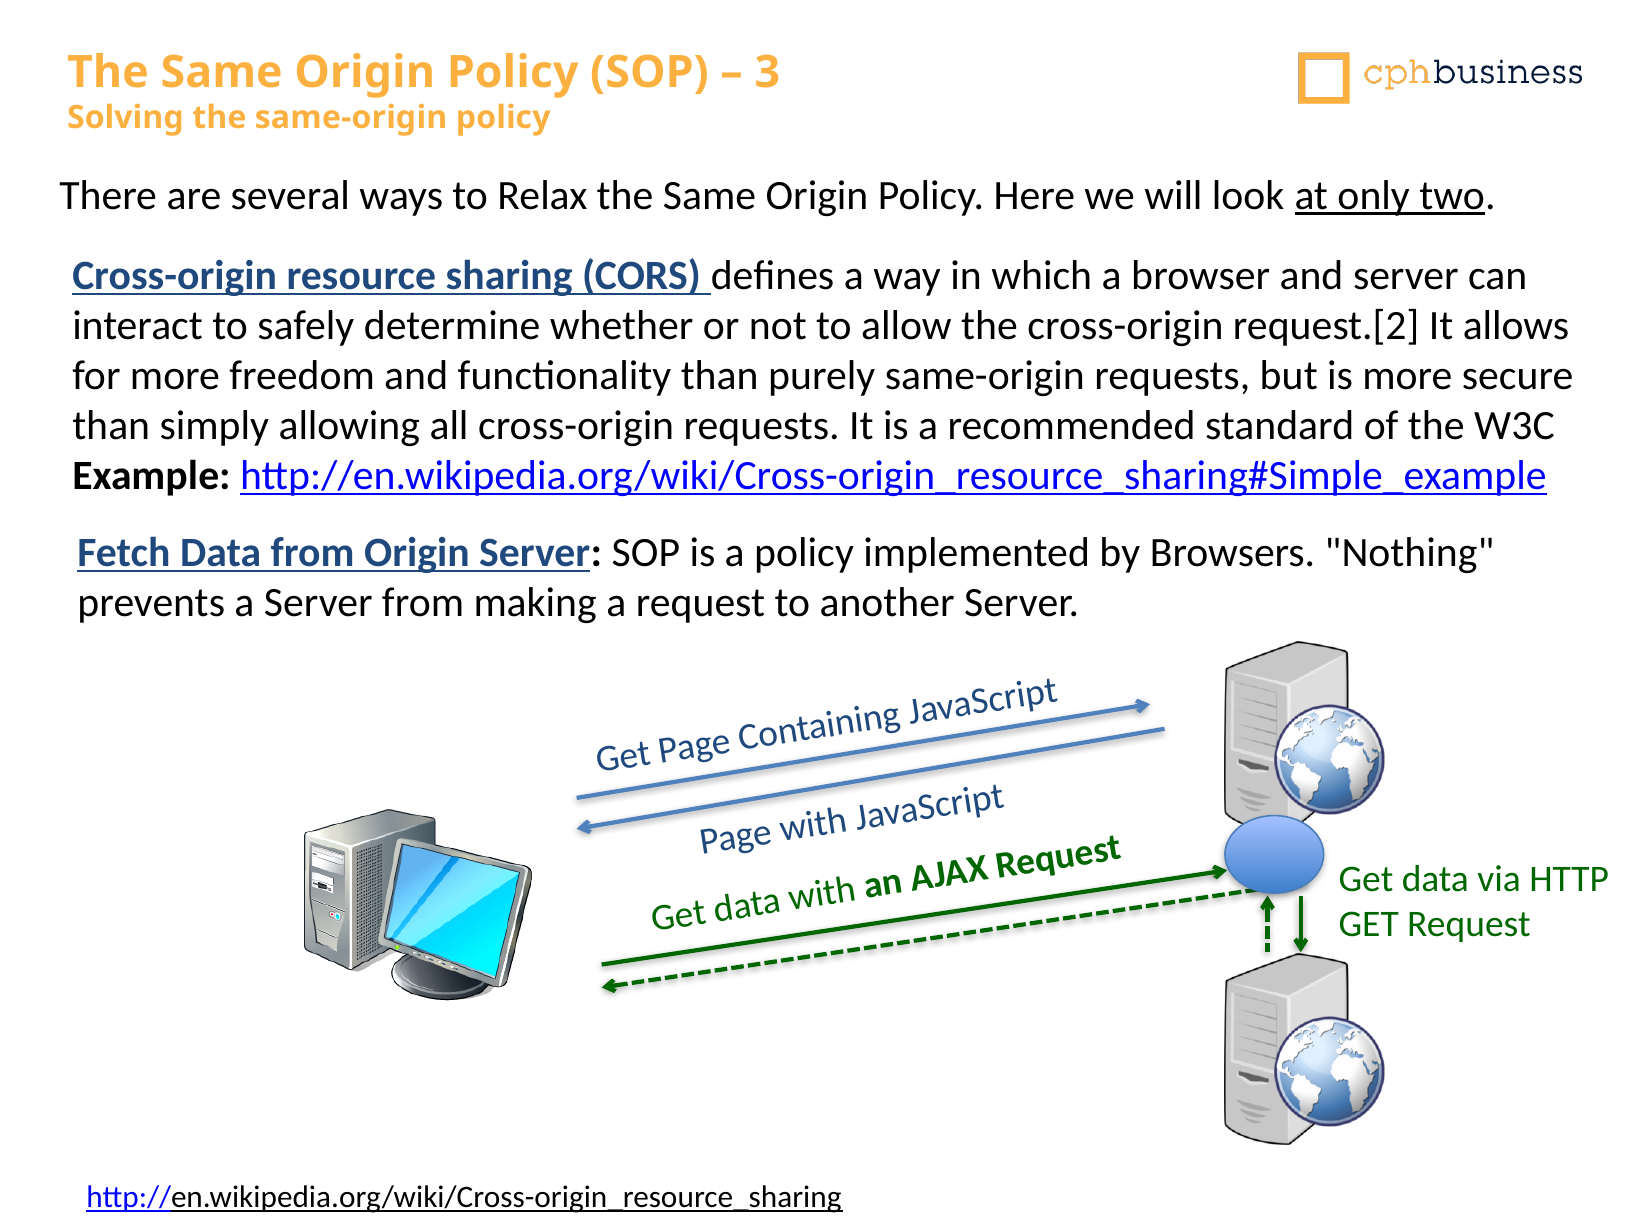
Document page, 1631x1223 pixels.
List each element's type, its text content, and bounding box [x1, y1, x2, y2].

text_box [1224, 840, 1325, 883]
title The Same Origin Policy (SOP) – 3 Solving the same-origin policy [52, 35, 1246, 144]
picture [1208, 953, 1400, 1145]
picture [1247, 1, 1631, 155]
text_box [576, 703, 1151, 728]
text_box Fetch Data from Origin Server: SOP is a policy implemented by Browsers. "Nothing" prevents a Server from making a request to another Server. [62, 517, 1602, 683]
text_box Get data with an AJAX Request [770, 836, 1139, 868]
text_box Page with JavaScript [683, 836, 915, 868]
text_box http://en.wikipedia.org/wiki/Cross-origin_resource_sharing [71, 1169, 909, 1222]
text_box Get Page Containing JavaScript [760, 654, 1074, 702]
picture [1208, 641, 1400, 833]
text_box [601, 870, 1228, 881]
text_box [576, 728, 1165, 830]
text_box Get data via HTTP GET Request [1323, 846, 1631, 952]
text_box Cross-origin resource sharing (CORS) defines a way in which a browser and server can interact to safely determine whether or not to allow the cross-origin request.[2] It allows for more freedom and functionality than purely same-origin requests, but is more secure than simply allowing all cross-origin requests. It is a recommended standard of the W3C Example: http://en.wikipedia.org/wiki/Cross-origin_resource_sharing#Simple_example [57, 240, 1596, 506]
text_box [601, 881, 1310, 988]
text_box There are several ways to Relax the Same Origin Policy. Here we will look at only two. [44, 160, 1538, 226]
picture [303, 791, 532, 1020]
